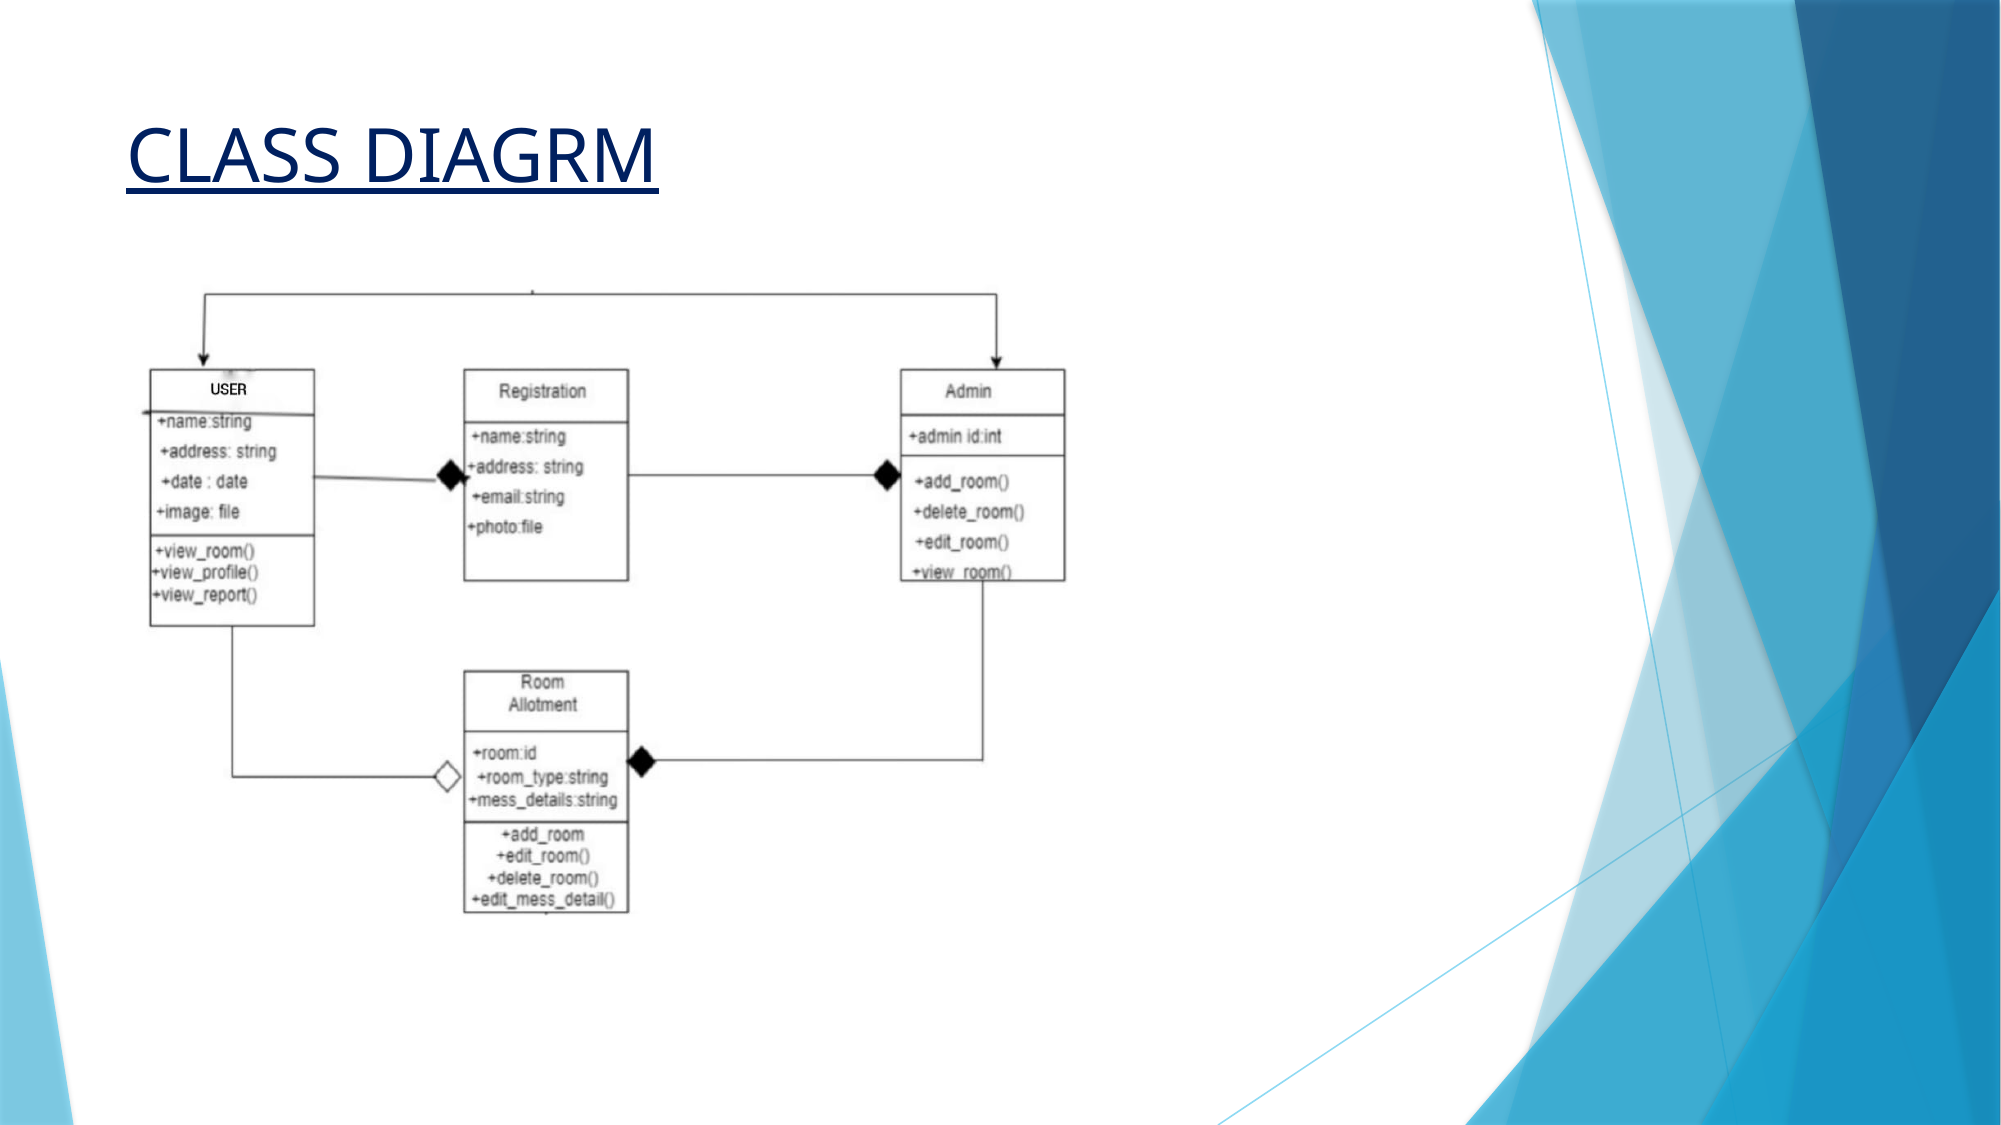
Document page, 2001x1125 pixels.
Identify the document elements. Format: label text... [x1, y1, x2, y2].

title CLASS DIAGRM [111, 99, 1522, 215]
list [110, 205, 1091, 1002]
